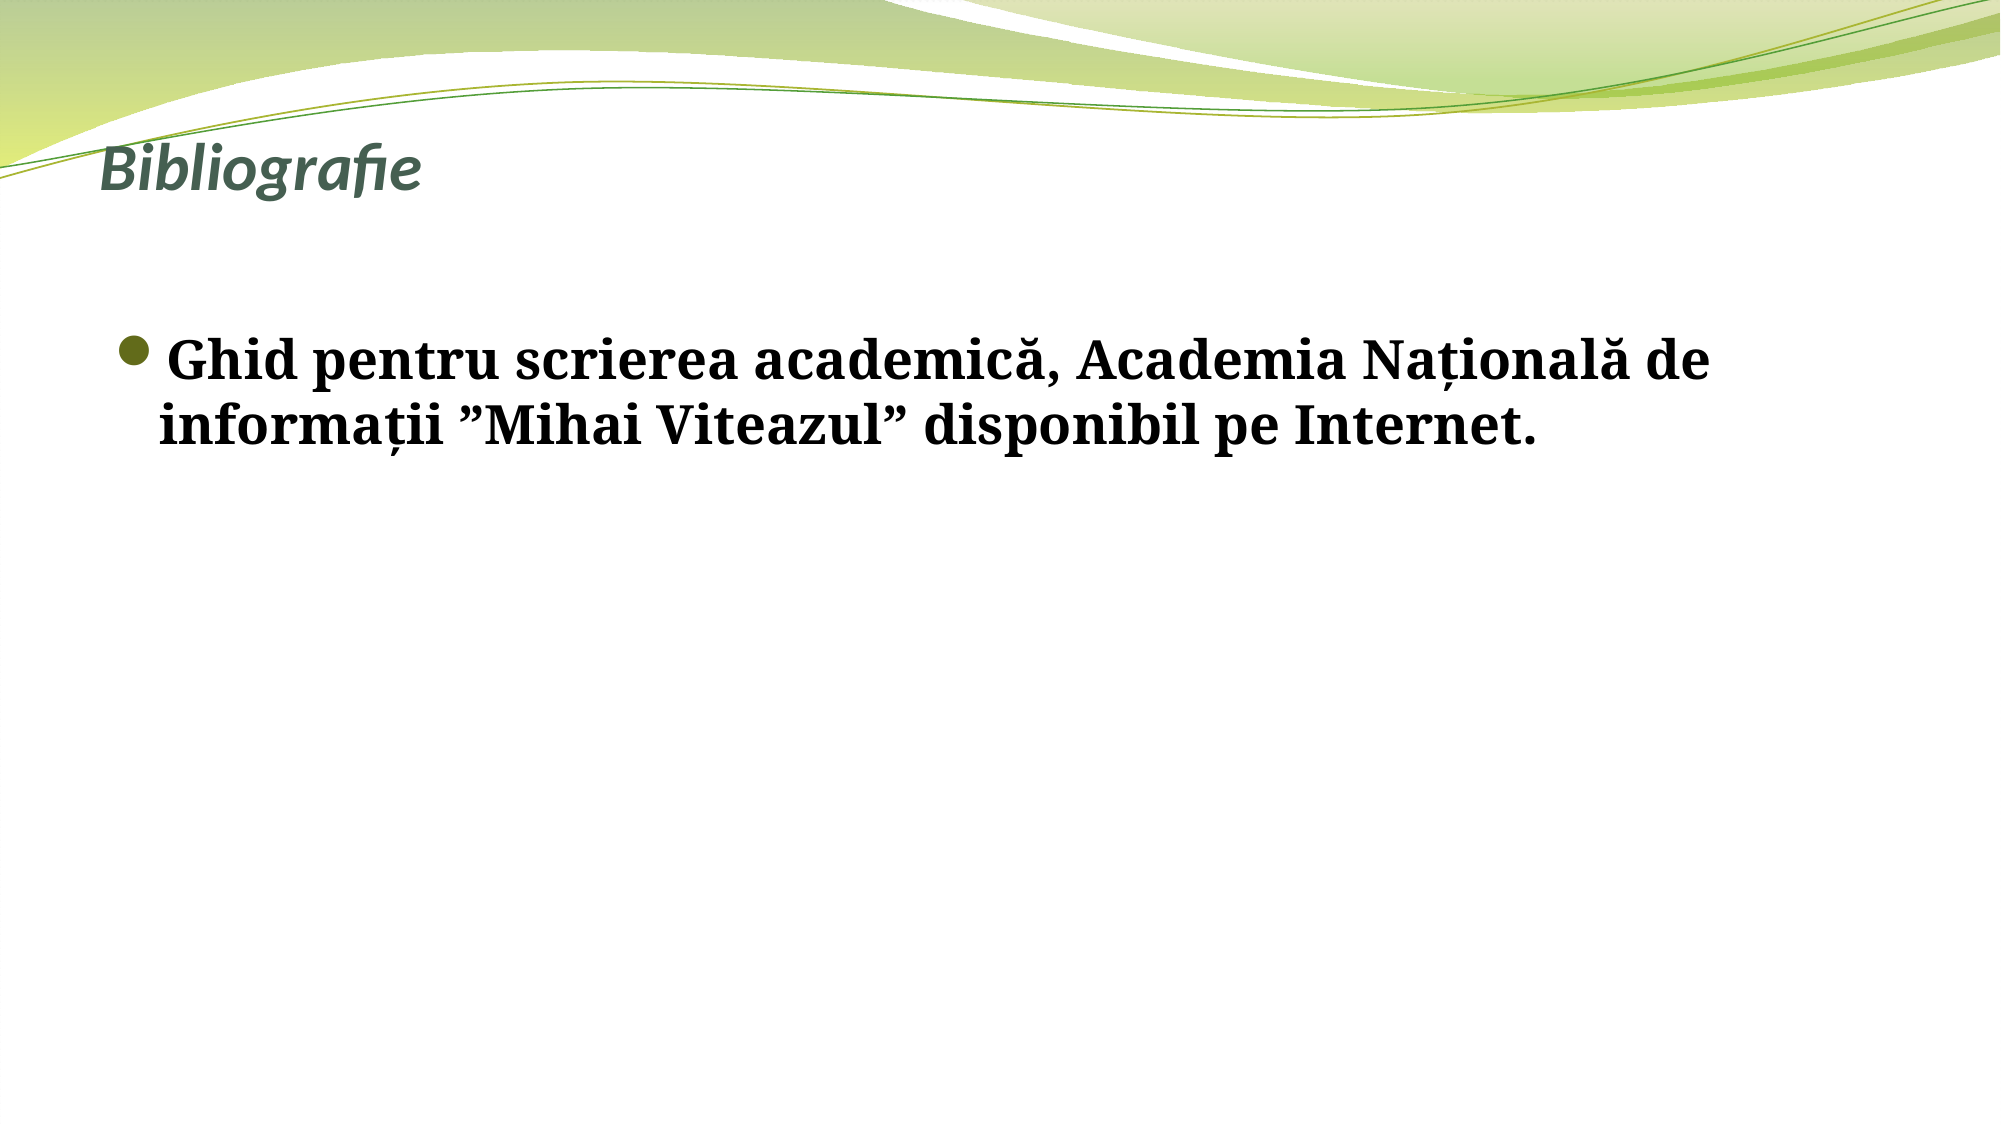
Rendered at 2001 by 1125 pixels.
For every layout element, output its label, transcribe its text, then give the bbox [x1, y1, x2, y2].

title Bibliografie [99, 115, 1900, 303]
list Ghid pentru scrierea academică, Academia Națională de informații ”Mihai Viteazul” disponibil pe Internet. [99, 317, 1900, 1038]
